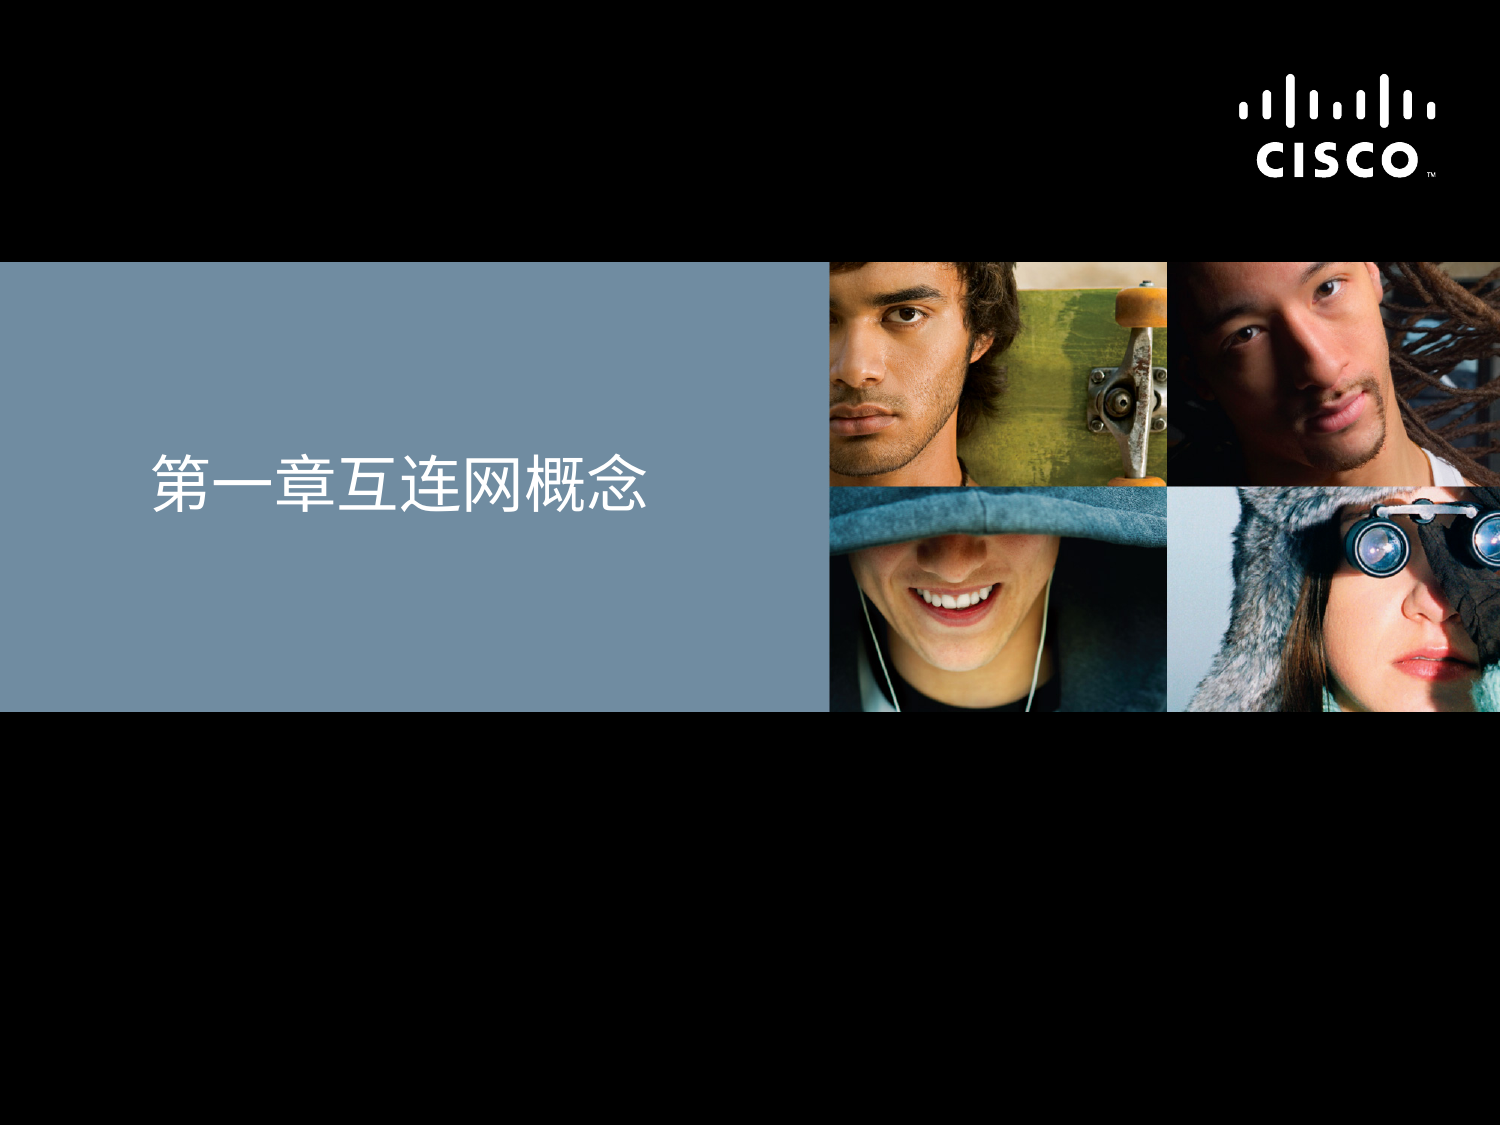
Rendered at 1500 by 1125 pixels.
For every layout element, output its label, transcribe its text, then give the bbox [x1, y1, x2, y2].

title 第一章互连网概念 [106, 419, 713, 556]
picture [0, 262, 1500, 712]
picture [1224, 62, 1445, 191]
